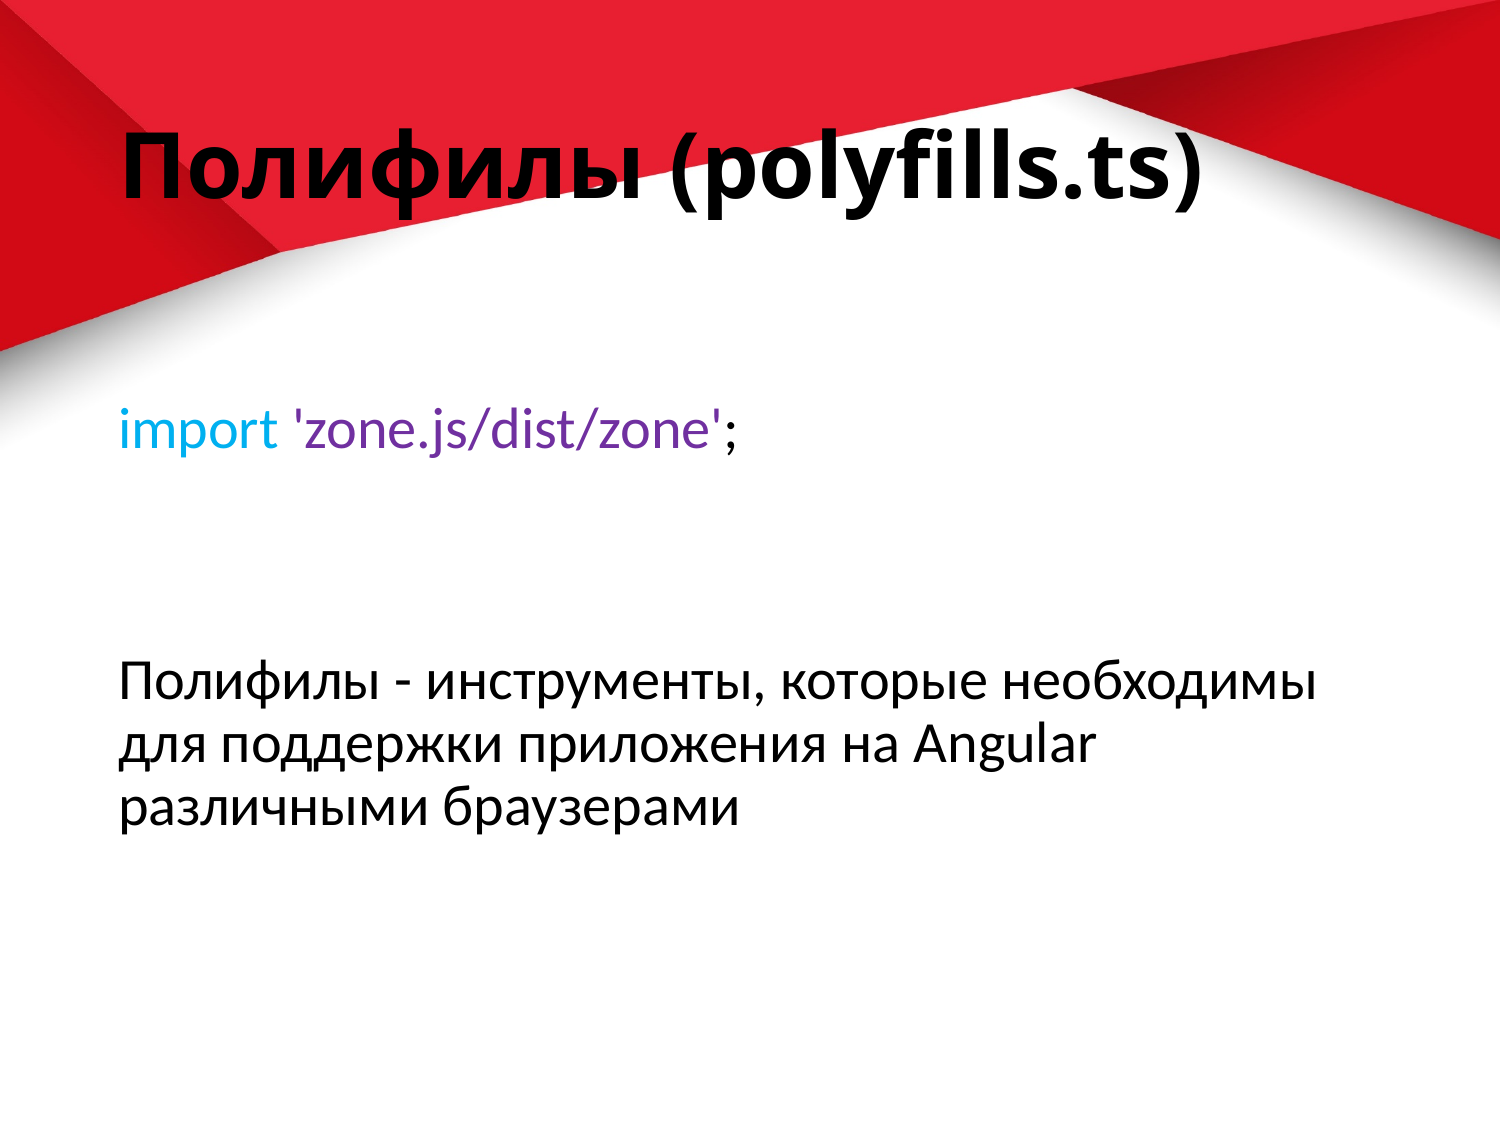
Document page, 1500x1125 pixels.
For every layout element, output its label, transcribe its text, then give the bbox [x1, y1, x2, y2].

title Полифилы (polyfills.ts) [103, 59, 1397, 278]
list import 'zone.js/dist/zone'; Полифилы - инструменты, которые необходимы для поддержки приложения на Angular различными браузерами [103, 299, 1397, 1014]
picture [0, 0, 1500, 1125]
